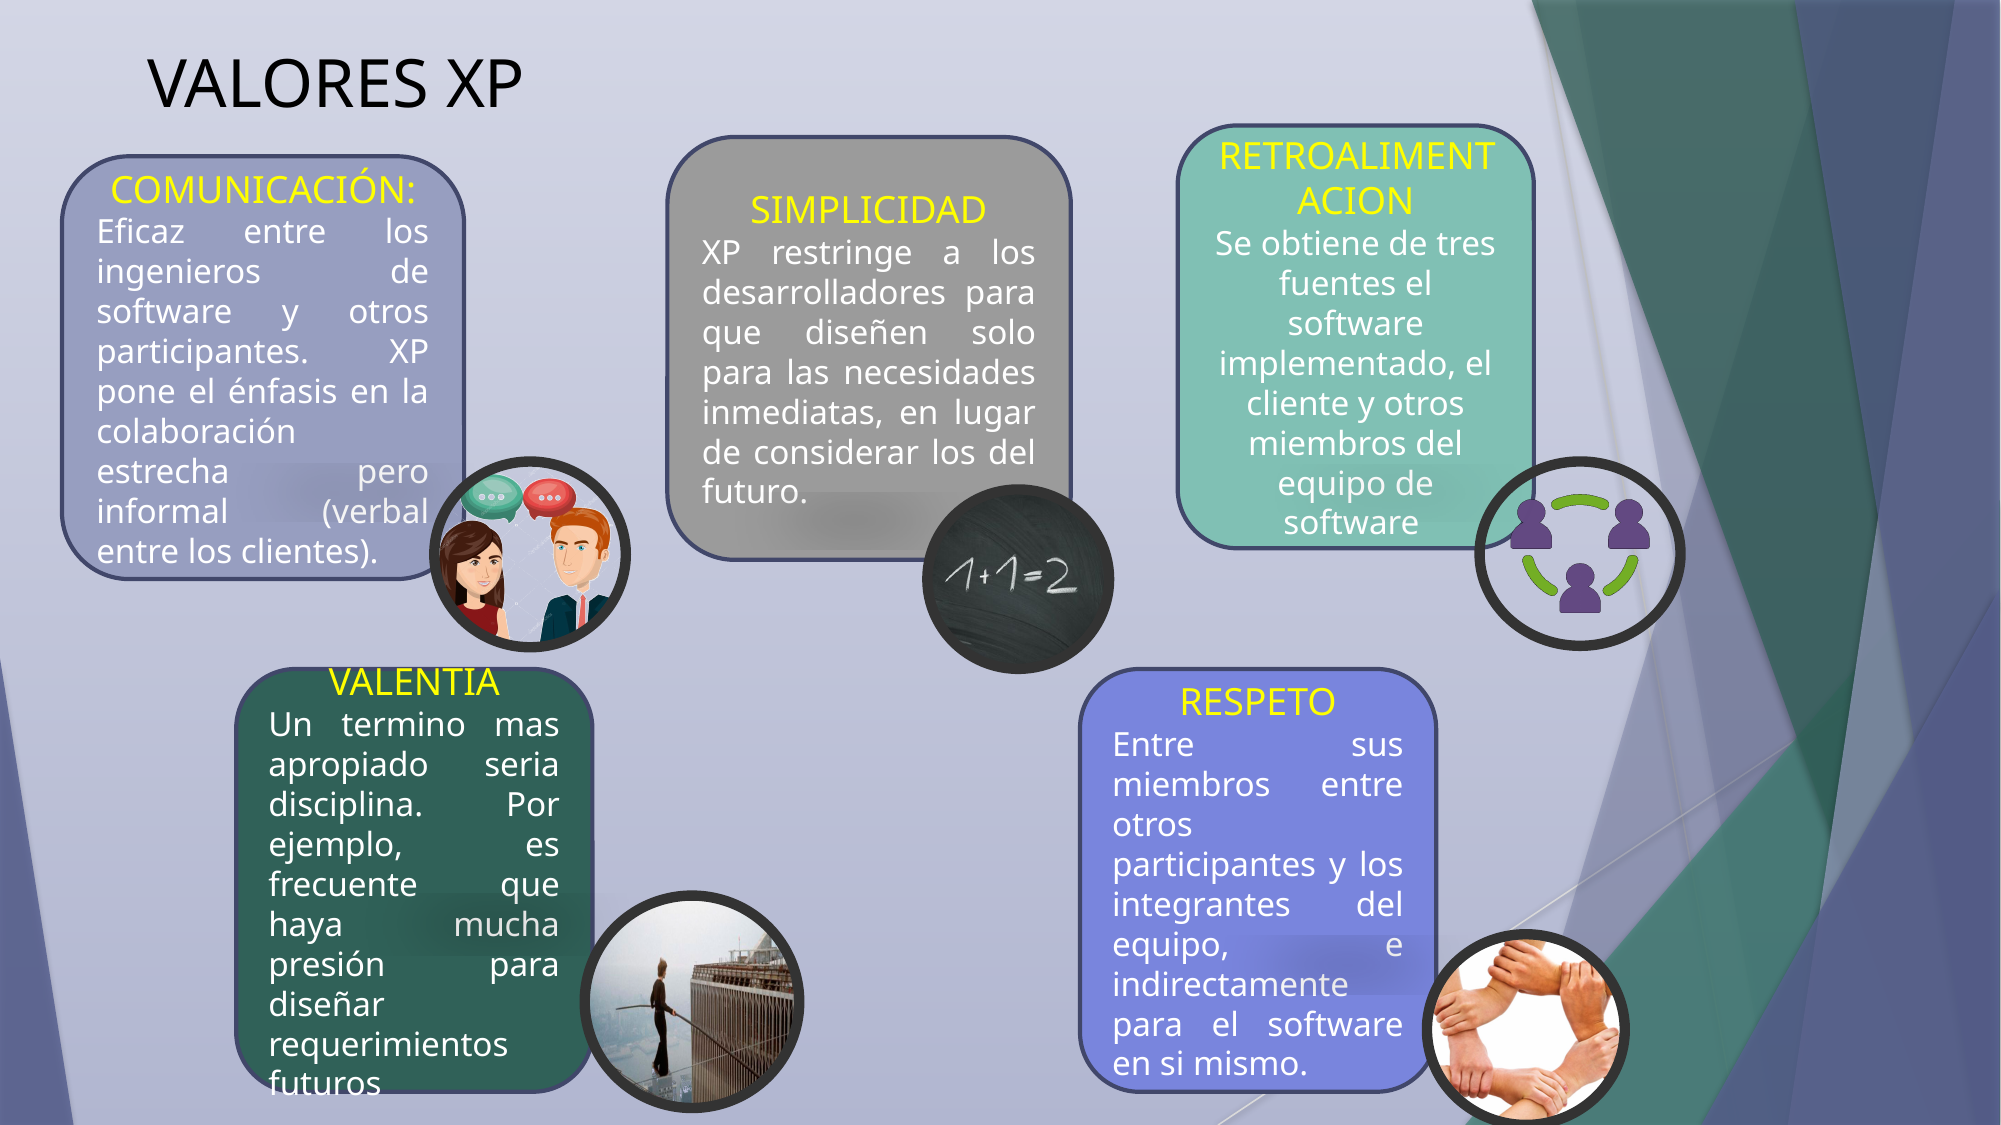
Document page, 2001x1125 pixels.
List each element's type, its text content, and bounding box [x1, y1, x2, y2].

text_box VALORES XP [132, 33, 776, 128]
text_box SIMPLICIDAD XP restringe a los desarrolladores para que diseñen solo para las necesidades inmediatas, en lugar de considerar los del futuro. [665, 134, 1073, 562]
text_box VALENTIA Un termino mas apropiado seria disciplina. Por ejemplo, es frecuente que haya mucha presión para diseñar requerimientos futuros [234, 666, 595, 1094]
text_box [584, 895, 800, 1108]
text_box RETROALIMENTACION Se obtiene de tres fuentes el software implementado, el cliente y otros miembros del equipo de software [1175, 123, 1536, 551]
text_box [434, 461, 626, 648]
text_box [1479, 461, 1681, 646]
text_box [1426, 934, 1625, 1125]
text_box [927, 489, 1110, 669]
text_box COMUNICACIÓN: Eficaz entre los ingenieros de software y otros participantes. XP pone el énfasis en la colaboración estrecha pero informal (verbal entre los clientes). [59, 154, 467, 582]
text_box RESPETO Entre sus miembros entre otros participantes y los integrantes del equipo, e indirectamente para el software en si mismo. [1077, 666, 1439, 1094]
